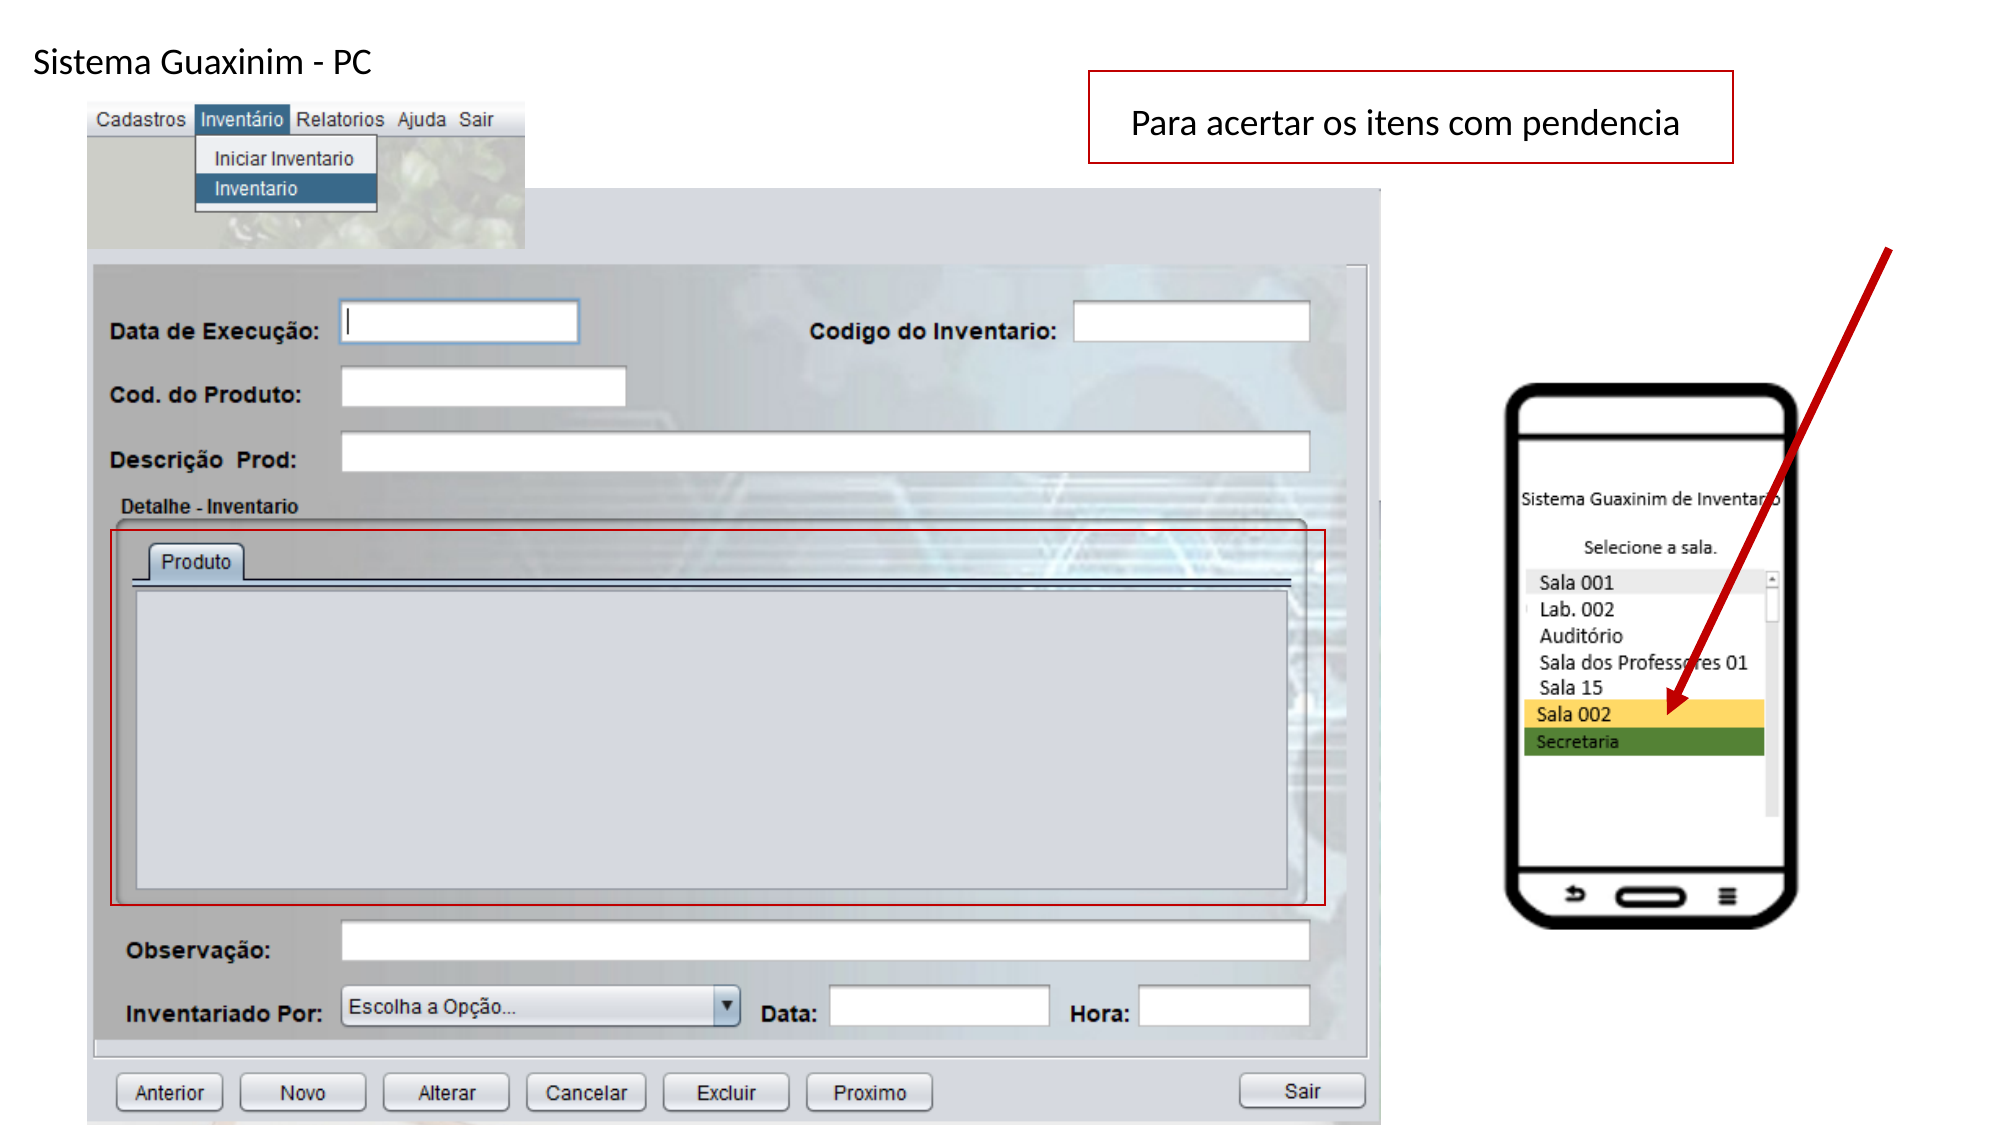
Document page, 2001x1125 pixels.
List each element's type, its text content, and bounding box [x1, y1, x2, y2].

picture [86, 92, 1381, 1125]
text_box [1088, 70, 1734, 164]
text_box Sistema Guaxinim - PC [18, 29, 388, 90]
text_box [1666, 248, 1890, 716]
picture [1476, 366, 1821, 955]
